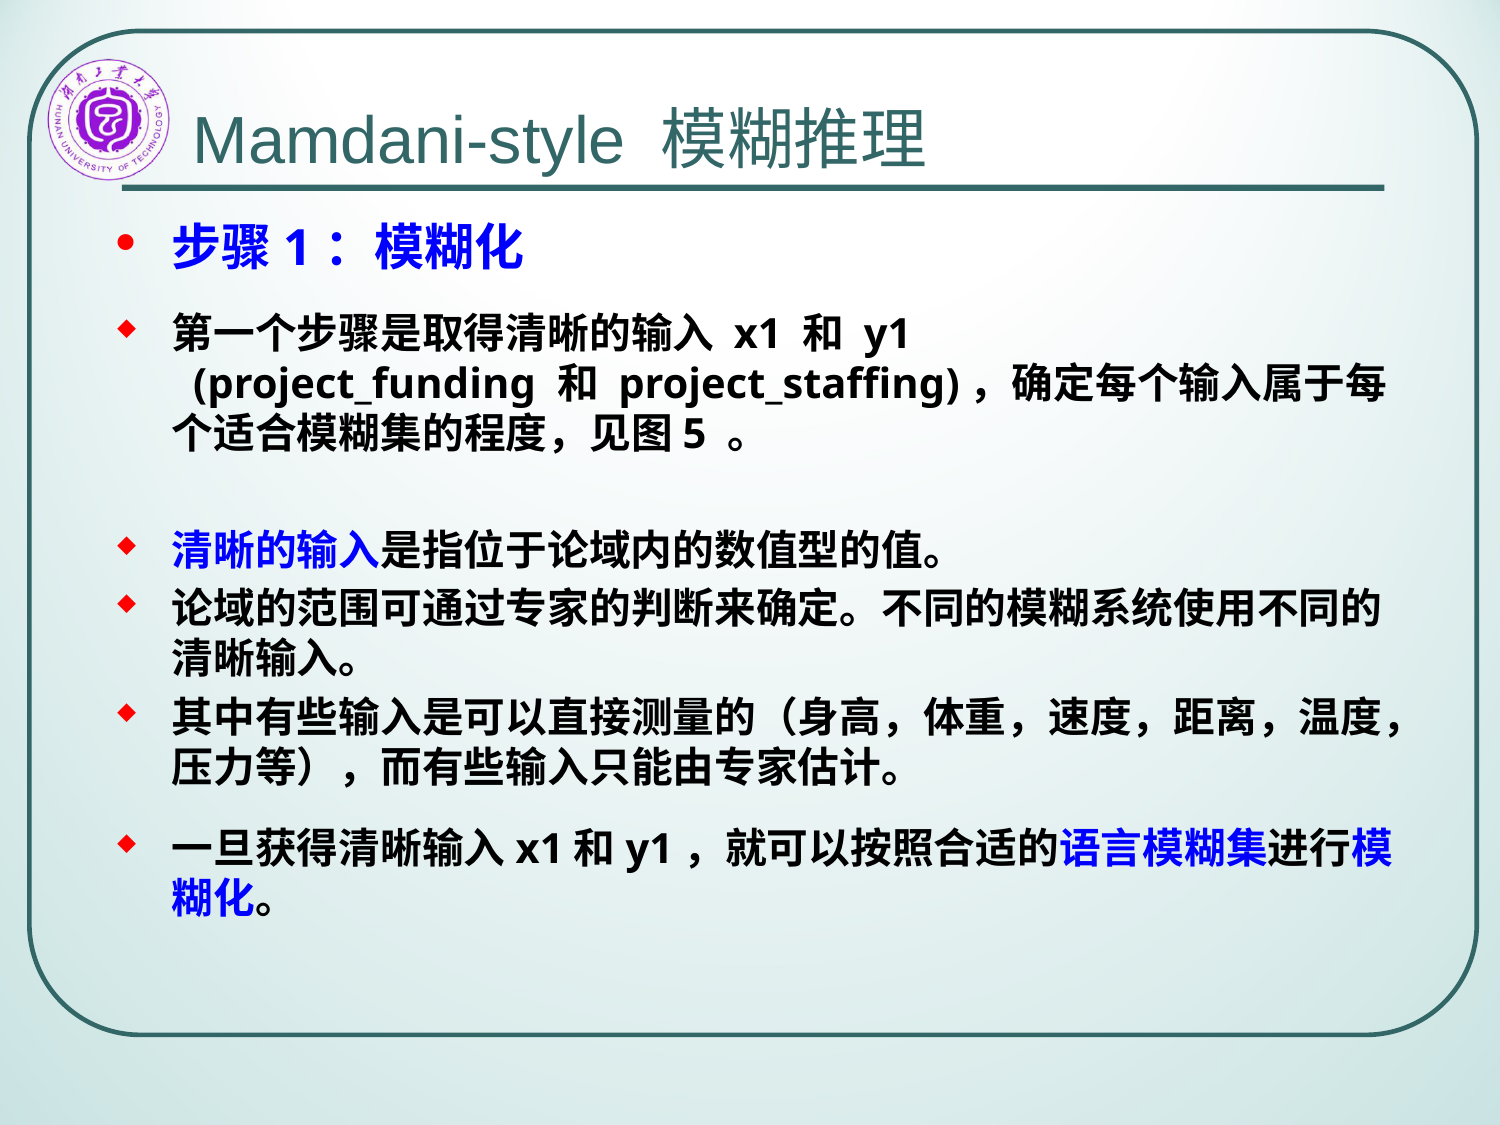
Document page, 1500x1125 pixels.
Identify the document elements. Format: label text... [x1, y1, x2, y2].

title Mamdani-style 模糊推理 [159, 66, 1422, 185]
list 步骤1：模糊化 第一个步骤是取得清晰的输入 x1 和 y1 (project_funding 和 project_staffing)，确定每个输入属于每个适合模糊集的程度，见图5 。 清晰的输入是指位于论域内的数值型的值。 论域的范围可通过专家的判断来确定。不同的模糊系统使用不同的清晰输入。 其中有些输入是可以直接测量的（身高，体重，速度，距离，温度，压力等），而有些输入只能由专家估计。 一旦获得清晰输入x1和y1，就可以按照合适的语言模糊集进行模糊化。 [100, 208, 1422, 1035]
picture [0, 0, 1500, 1125]
